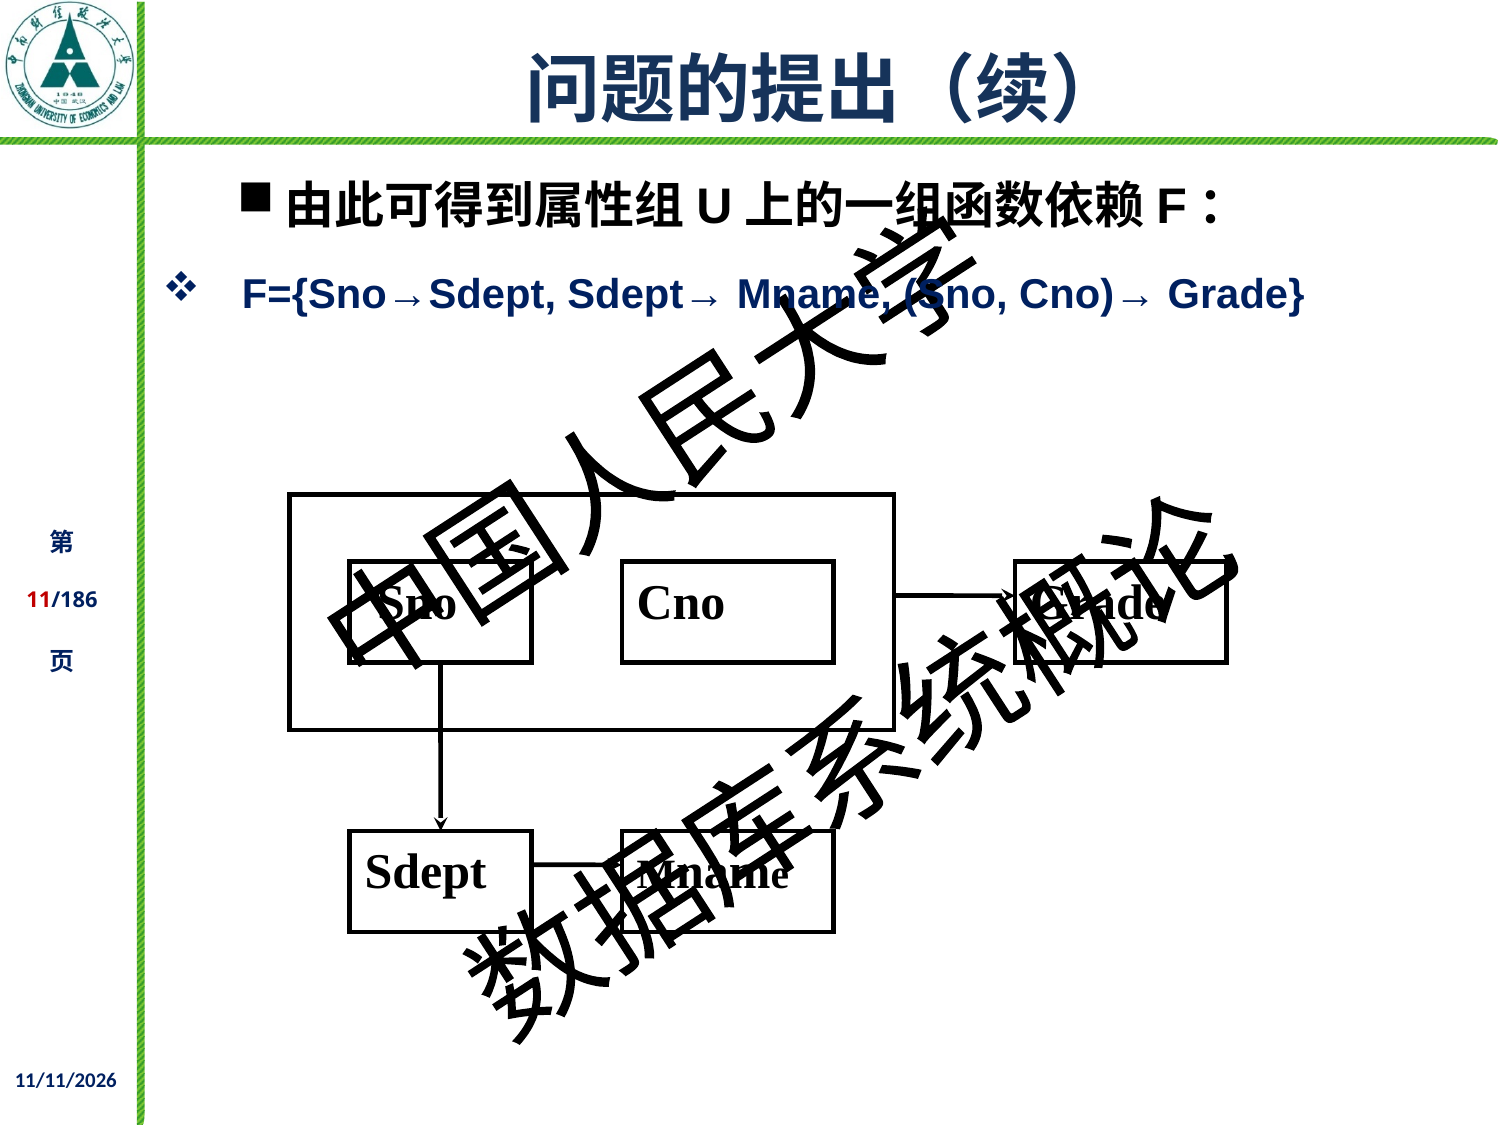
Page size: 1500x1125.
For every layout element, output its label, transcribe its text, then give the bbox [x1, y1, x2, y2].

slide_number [0, 1058, 136, 1125]
picture [0, 0, 147, 1039]
text_box [88, 1039, 443, 1082]
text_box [289, 494, 1228, 933]
title 问题的提出（续） [157, 0, 1495, 181]
picture [136, 1082, 145, 1125]
list 由此可得到属性组U上的一组函数依赖F： F={Sno→Sdept, Sdept→ Mname, (Sno, Cno)→ Grade} [147, 135, 1485, 932]
